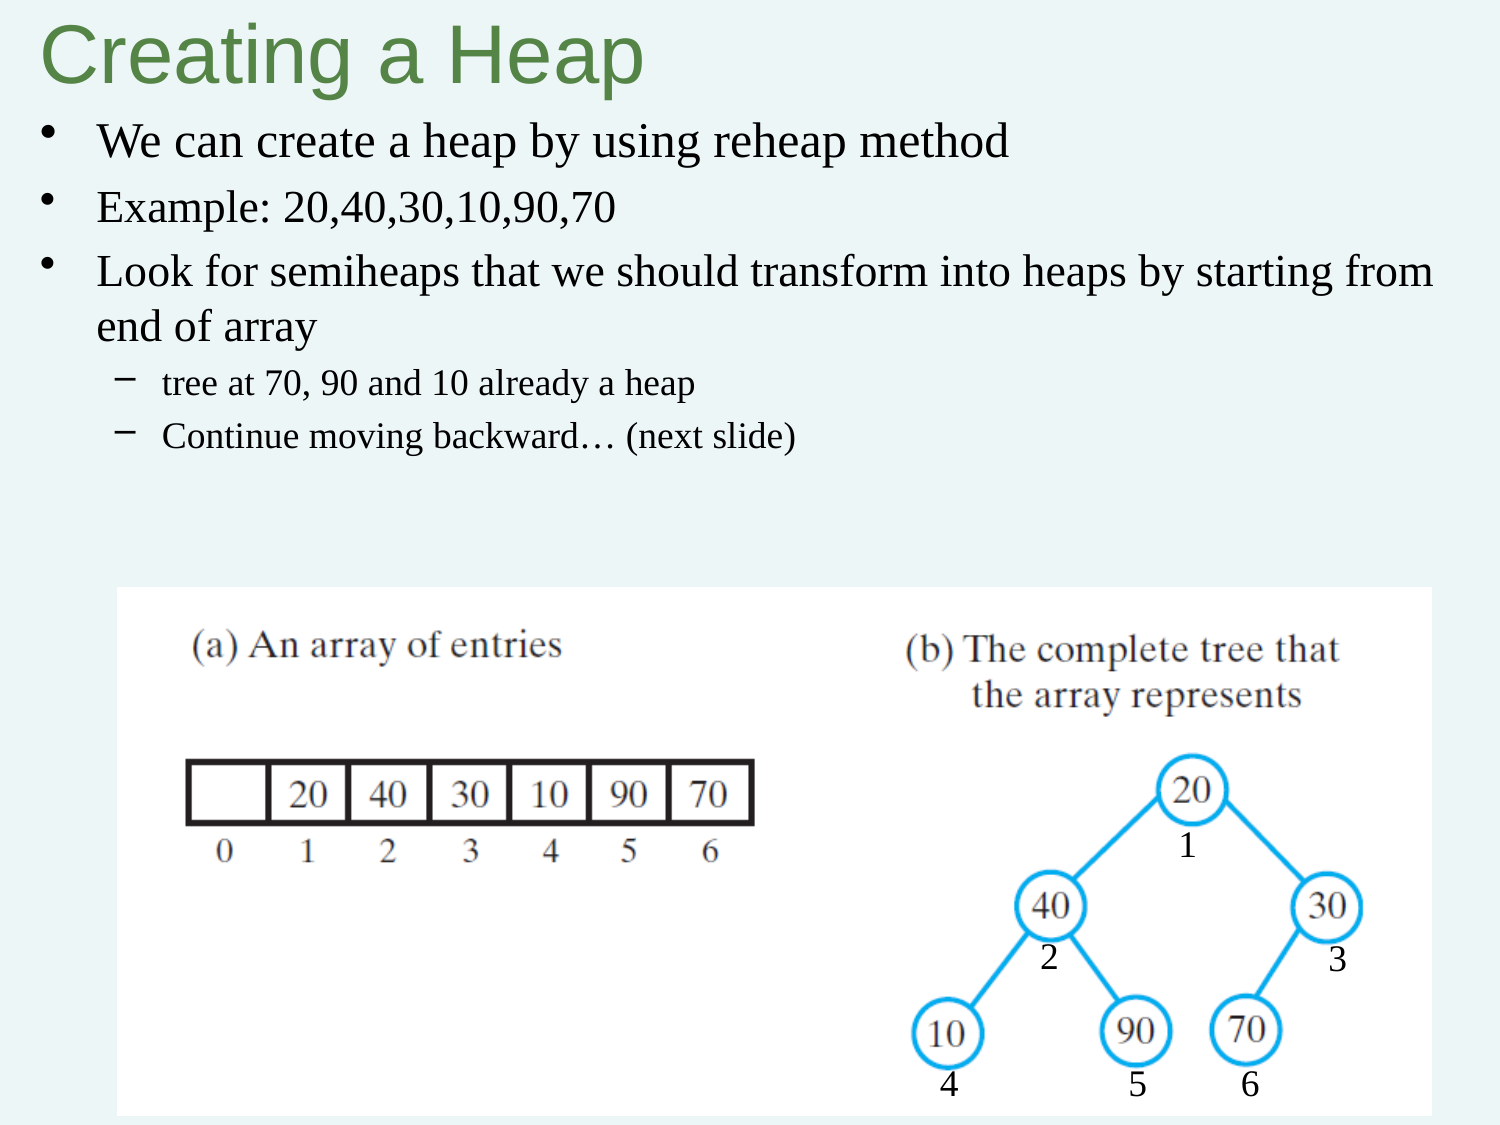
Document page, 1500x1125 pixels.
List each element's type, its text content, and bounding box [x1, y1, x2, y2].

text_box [924, 812, 1363, 1113]
picture [117, 587, 1433, 1116]
list We can create a heap by using reheap method Example: 20,40,30,10,90,70 Look for semiheaps that we should transform into heaps by starting from end of array tree at 70, 90 and 10 already a heap Continue moving backward… (next slide) [24, 99, 1500, 1125]
title Creating a Heap [24, 0, 1463, 99]
